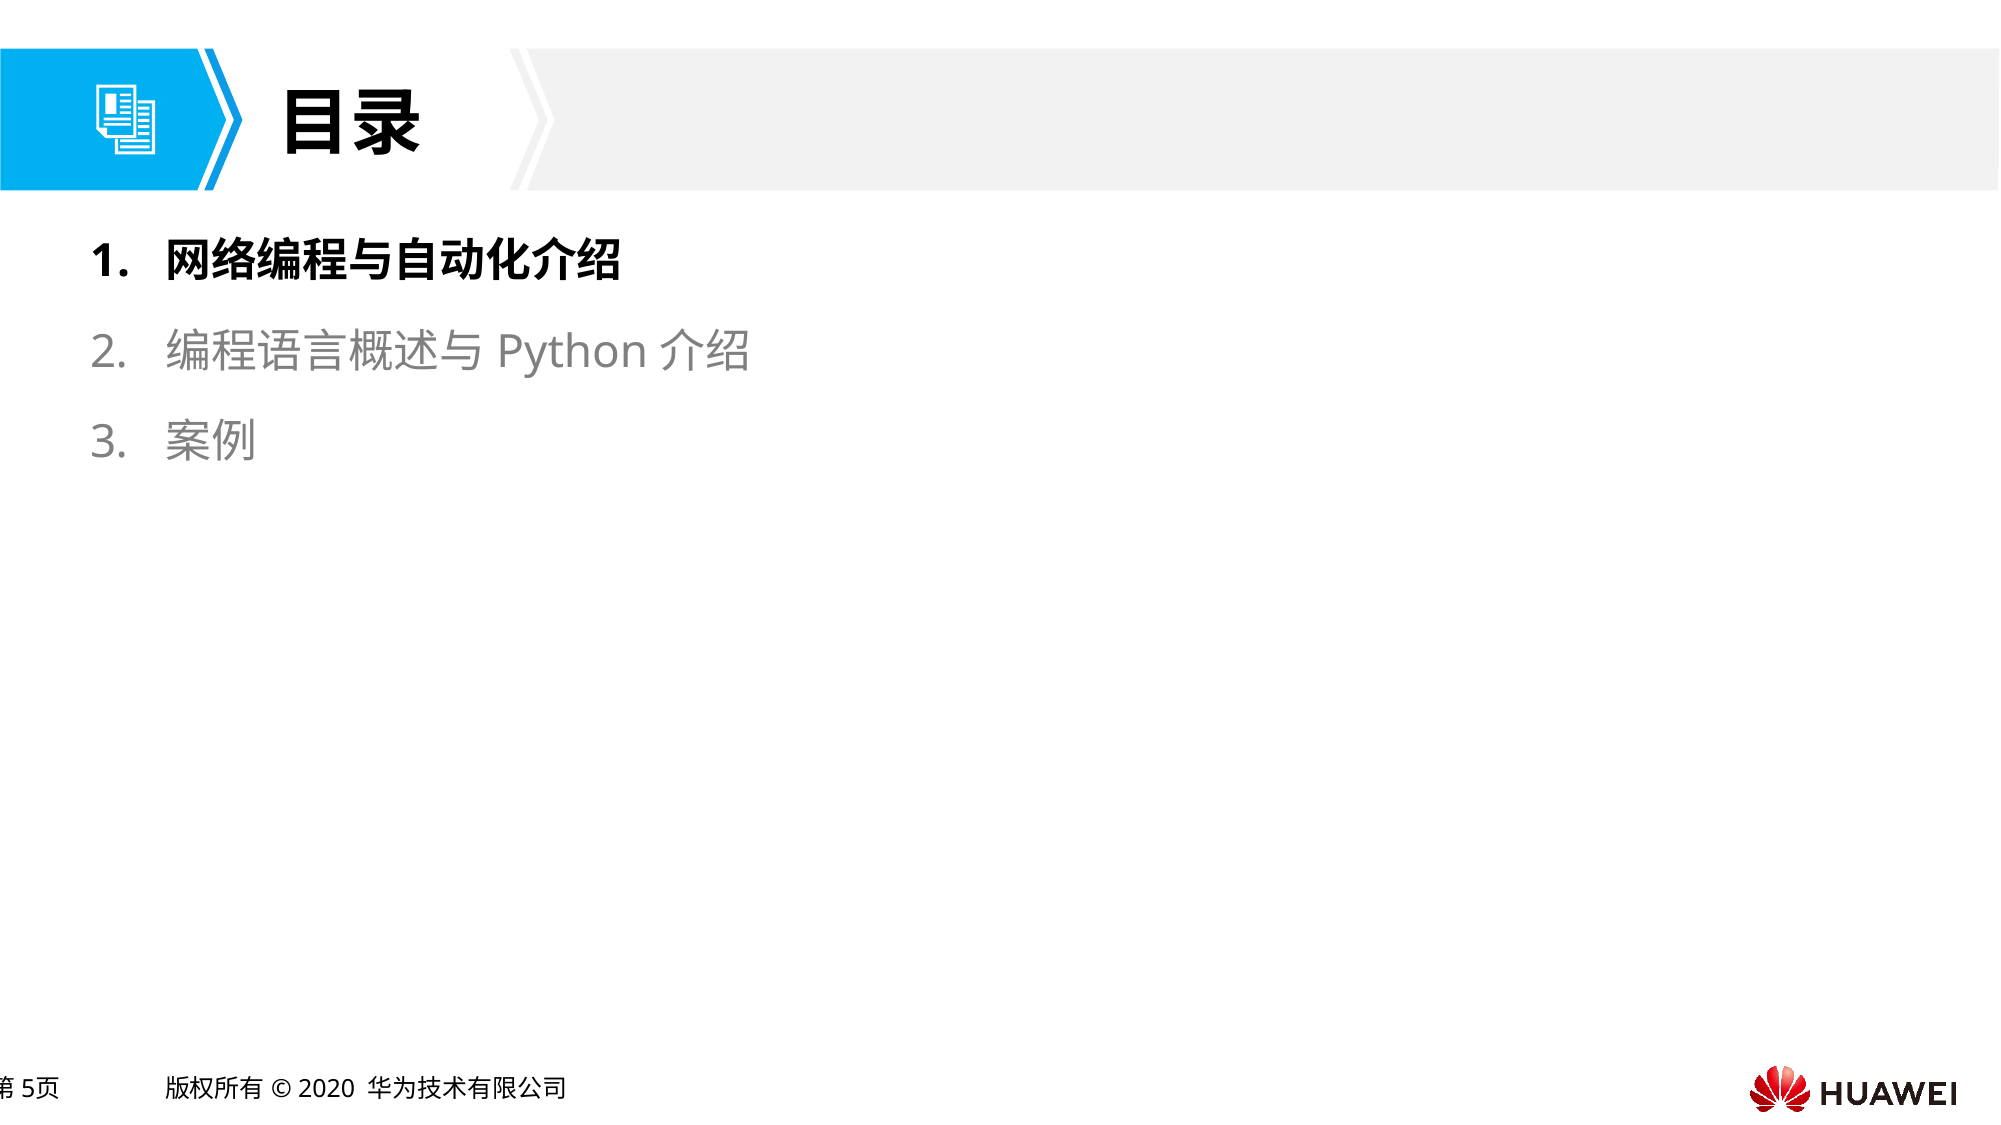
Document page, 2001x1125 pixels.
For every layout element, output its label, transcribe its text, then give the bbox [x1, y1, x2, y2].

picture [1750, 1066, 1956, 1112]
list 网络编程与自动化介绍 编程语言概述与Python介绍 案例 [76, 202, 1927, 971]
